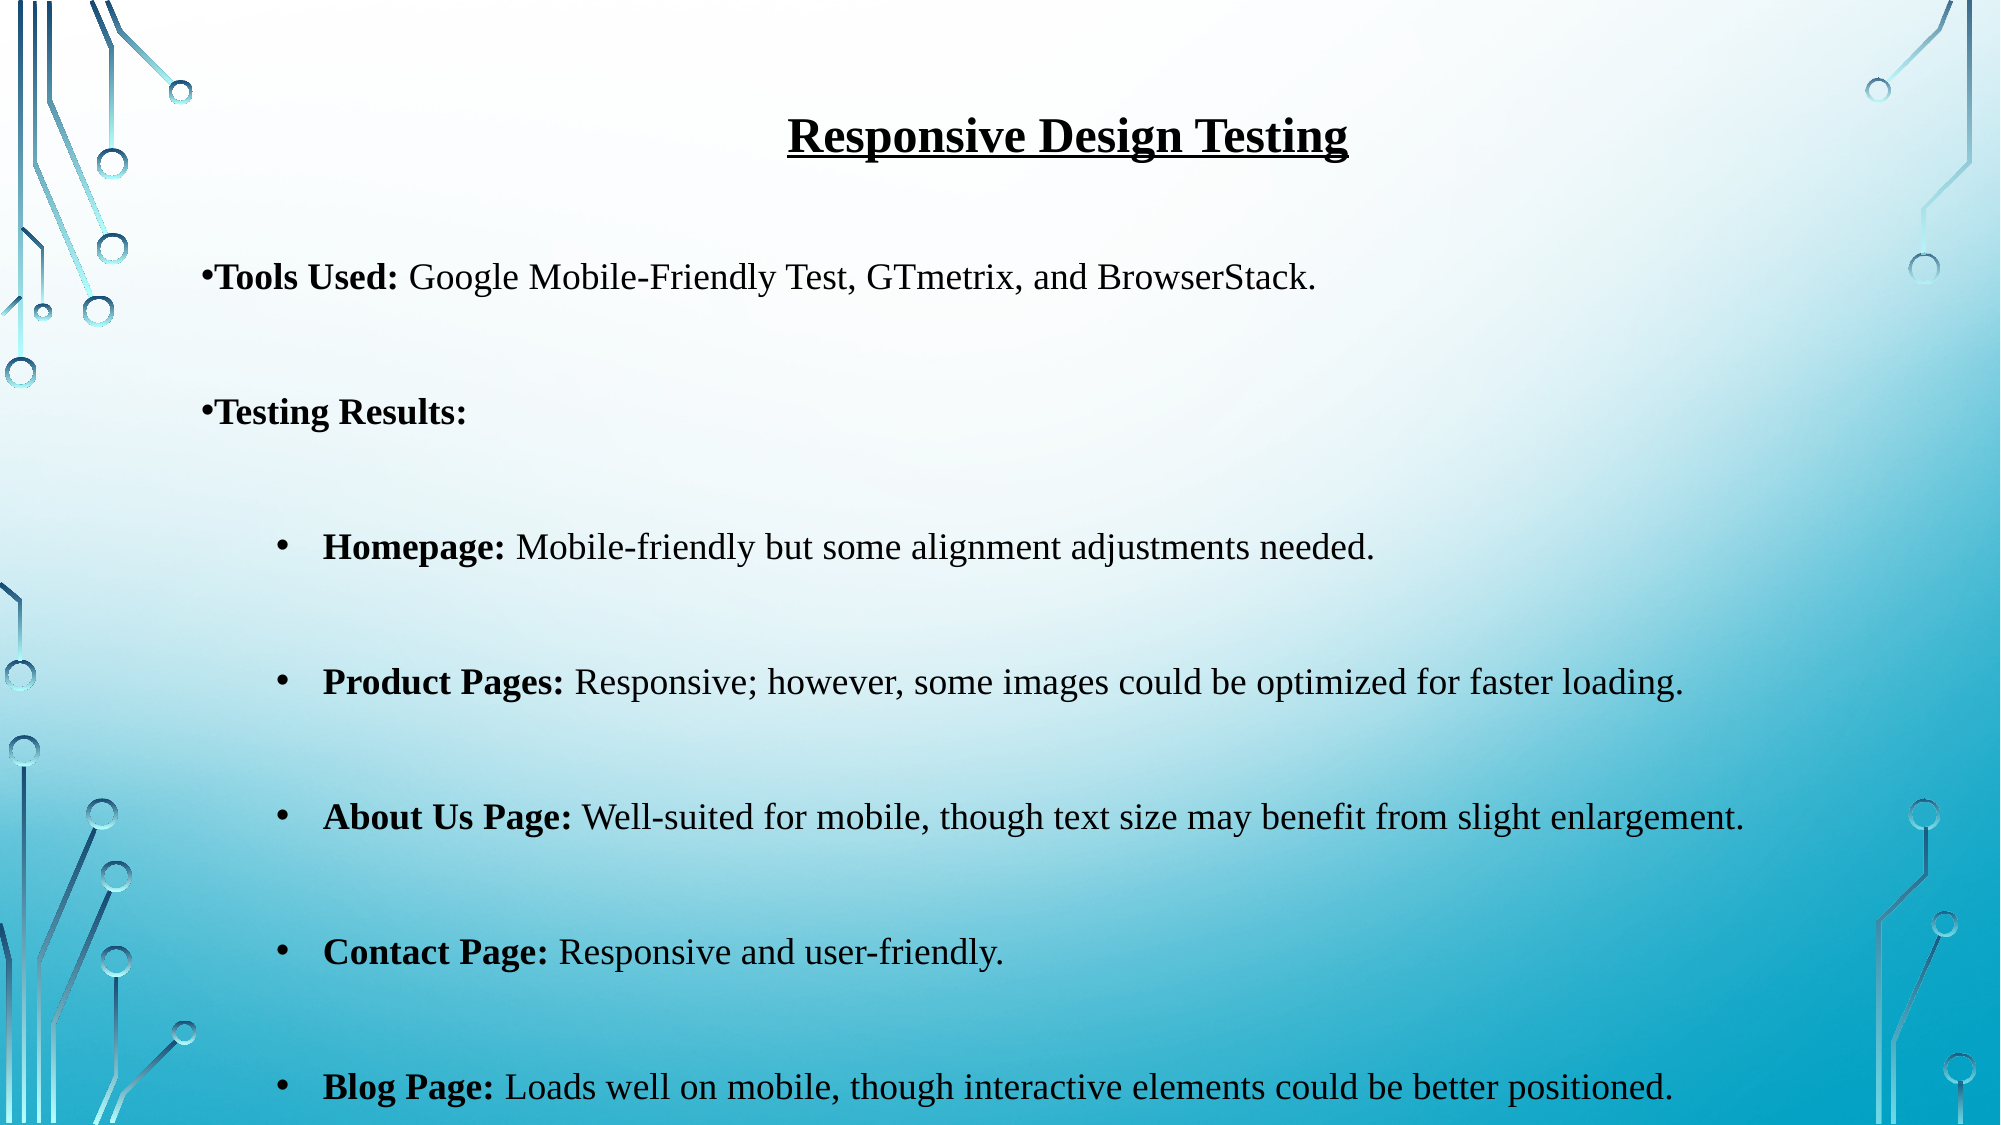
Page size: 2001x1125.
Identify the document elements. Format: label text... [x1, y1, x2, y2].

text_box Responsive Design Testing Tools Used: Google Mobile-Friendly Test, GTmetrix, and BrowserStack. Testing Results: Homepage: Mobile-friendly but some alignment adjustments needed. Product Pages: Responsive; however, some images could be optimized for faster loading. About Us Page: Well-suited for mobile, though text size may benefit from slight enlargement. Contact Page: Responsive and user-friendly. Blog Page: Loads well on mobile, though interactive elements could be better positioned. [186, 64, 1950, 1125]
